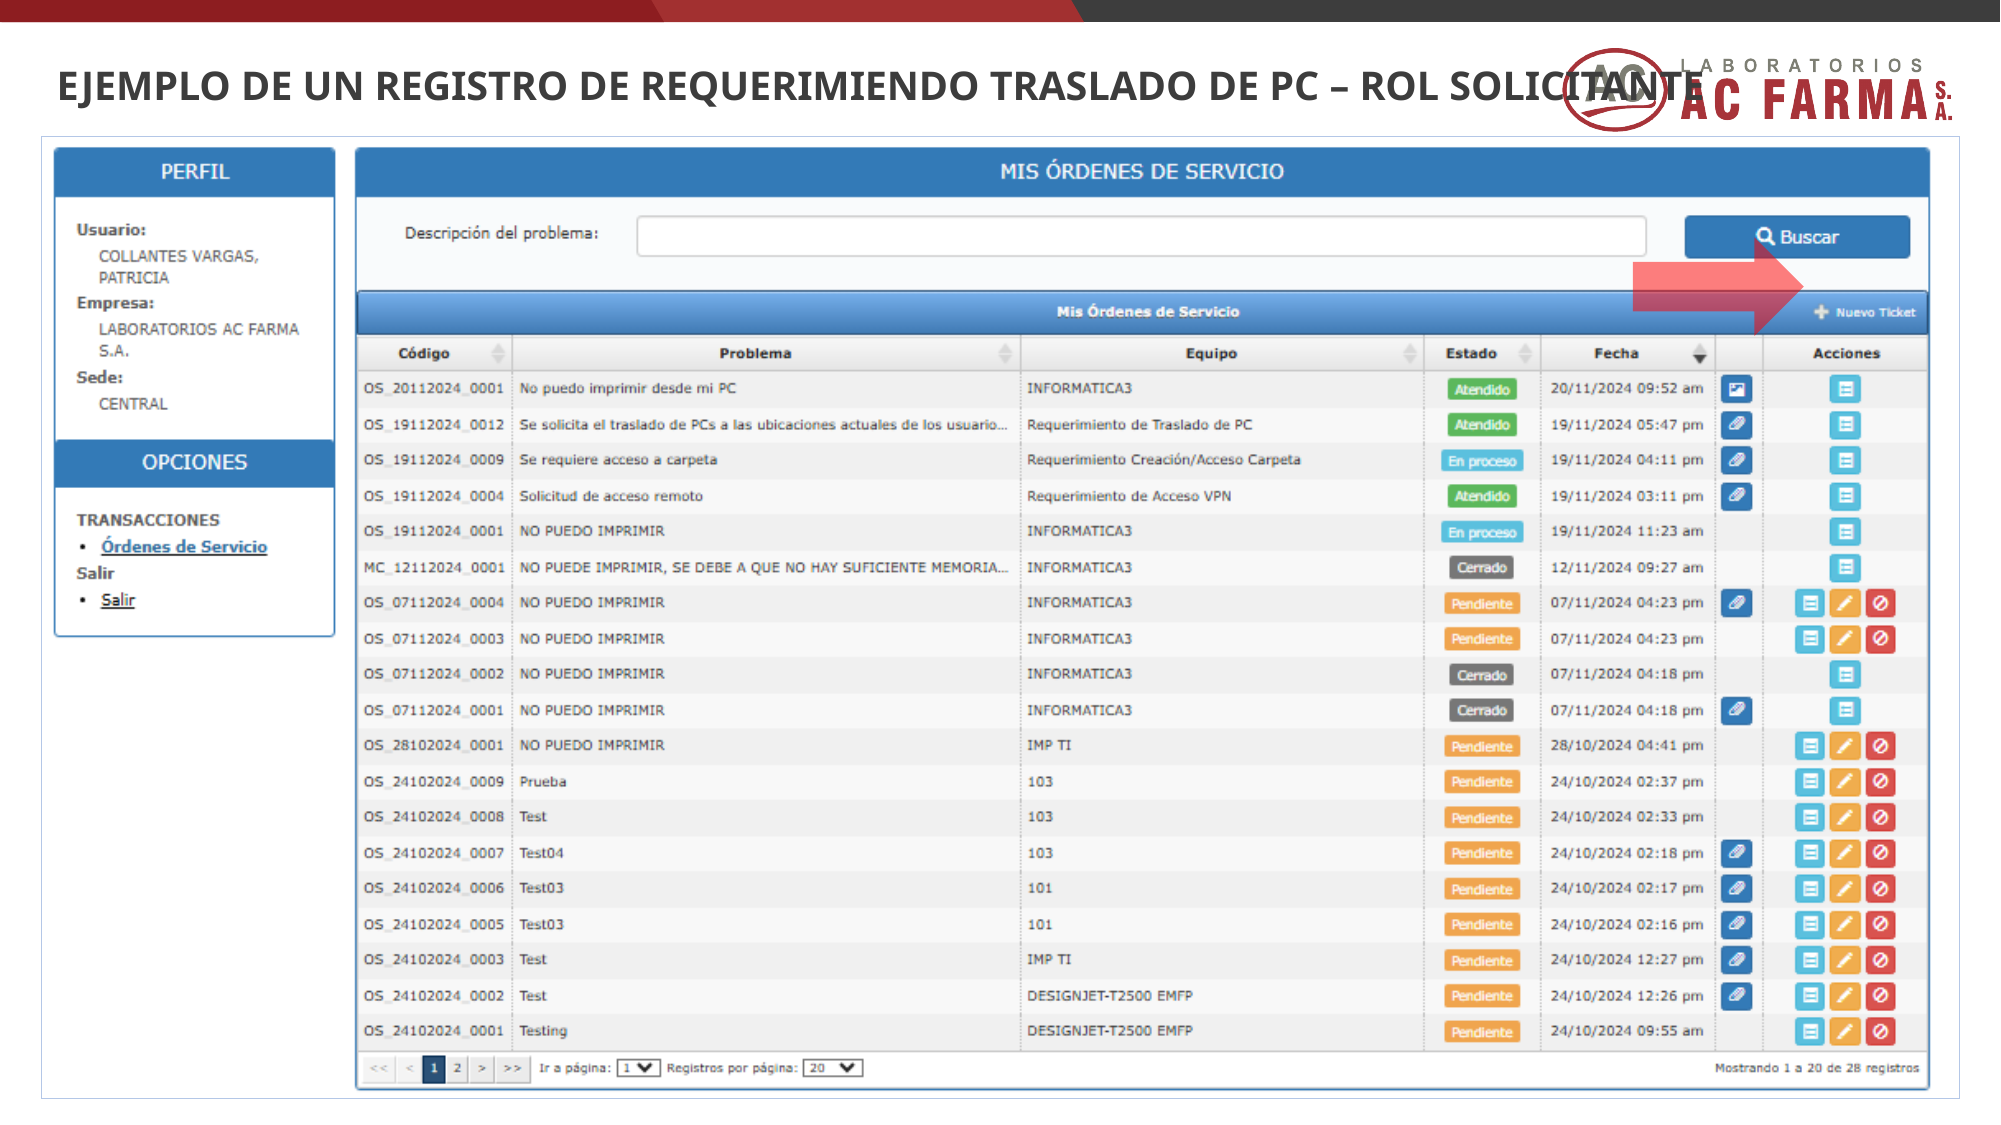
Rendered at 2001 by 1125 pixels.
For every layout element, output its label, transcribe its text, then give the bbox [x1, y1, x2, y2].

picture [1559, 48, 1955, 132]
picture [41, 136, 1960, 1099]
title EJEMPLO DE UN REGISTRO DE REQUERIMIENDO TRASLADO DE PC – ROL SOLICITANTE [41, 57, 1912, 118]
